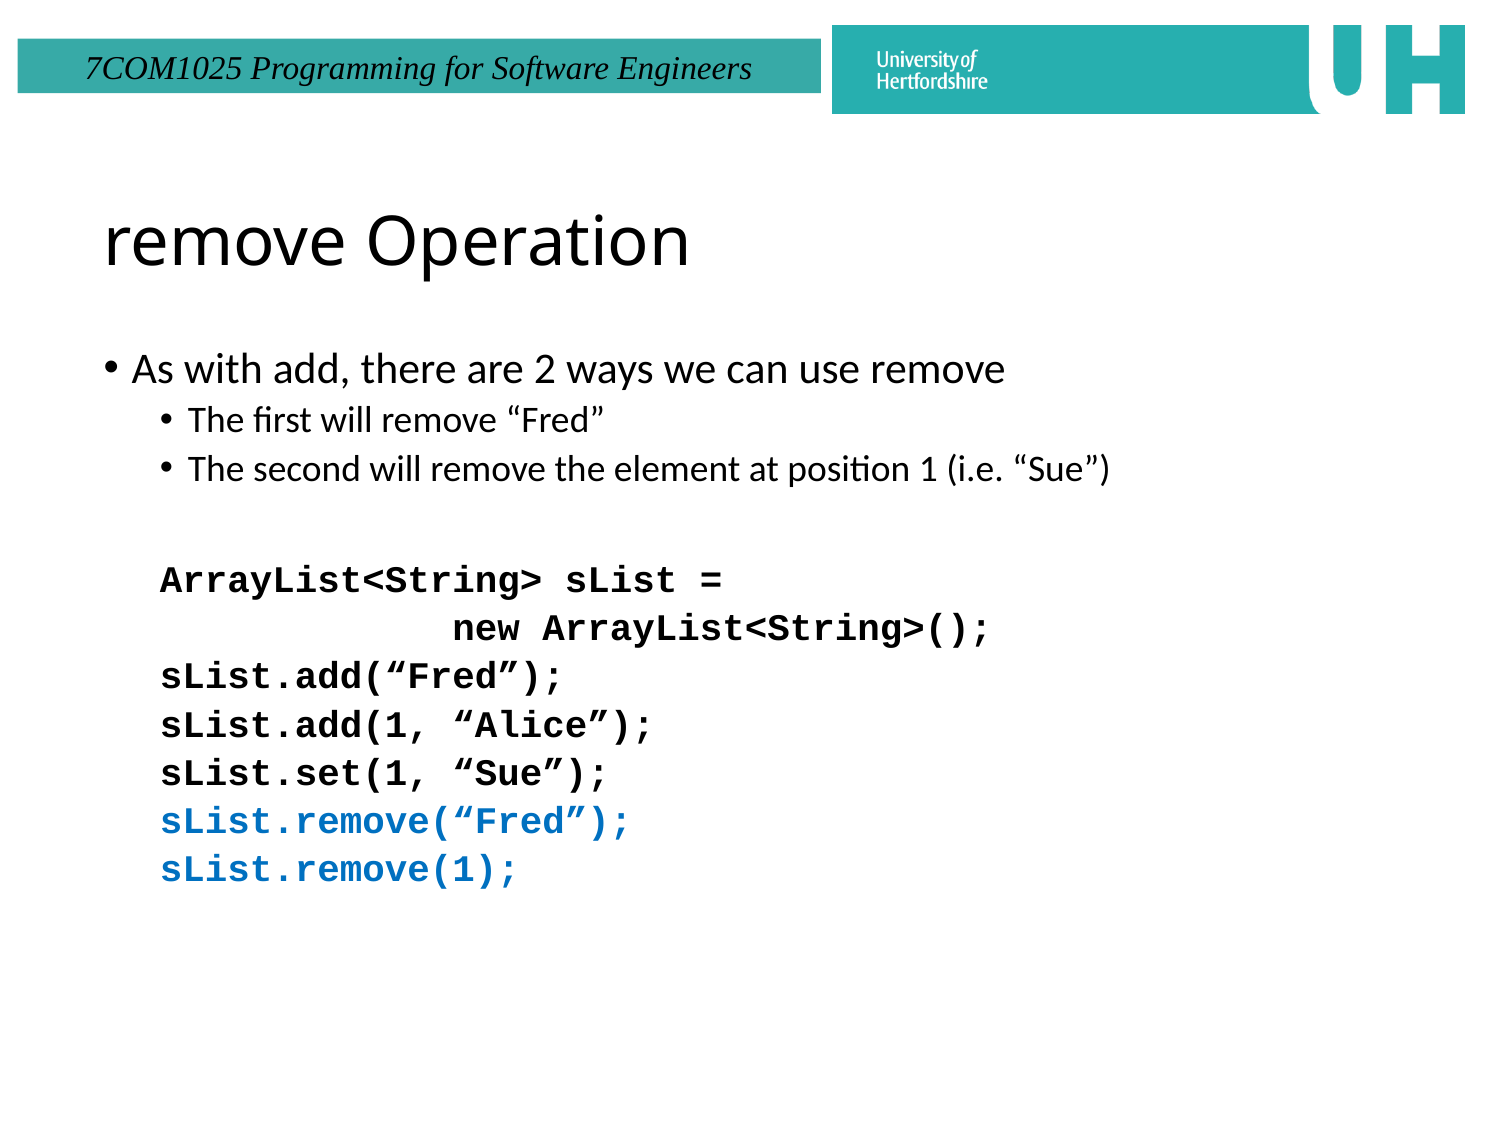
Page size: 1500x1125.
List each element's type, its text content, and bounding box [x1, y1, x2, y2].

list As with add, there are 2 ways we can use remove The first will remove “Fred” The second will remove the element at position 1 (i.e. “Sue”) ArrayList<String> sList = new ArrayList<String>(); sList.add(“Fred”); sList.add(1, “Alice”); sList.set(1, “Sue”); sList.remove(“Fred”); sList.remove(1); [88, 338, 1223, 929]
title remove Operation [88, 172, 1101, 314]
picture [832, 25, 1465, 114]
